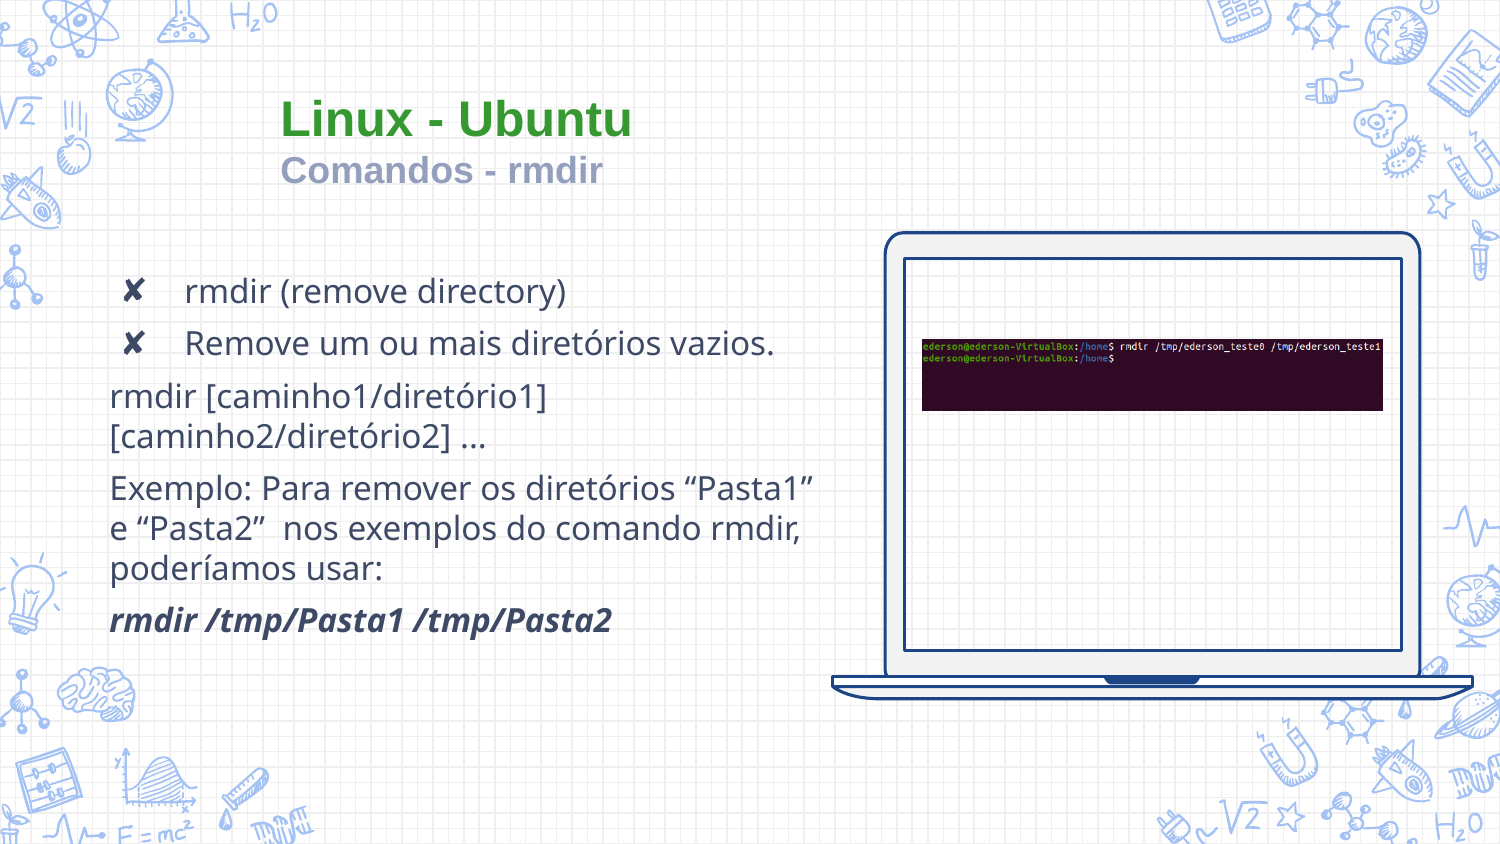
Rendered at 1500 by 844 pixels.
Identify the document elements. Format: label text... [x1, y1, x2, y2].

list rmdir (remove directory) Remove um ou mais diretórios vazios. rmdir [caminho1/diretório1] [caminho2/diretório2] ... Exemplo: Para remover os diretórios “Pasta1” e “Pasta2” nos exemplos do comando rmdir, poderíamos usar: rmdir /tmp/Pasta1 /tmp/Pasta2 [94, 254, 833, 800]
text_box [832, 232, 1473, 699]
text_box Linux - Ubuntu Comandos - rmdir [265, 78, 1425, 233]
